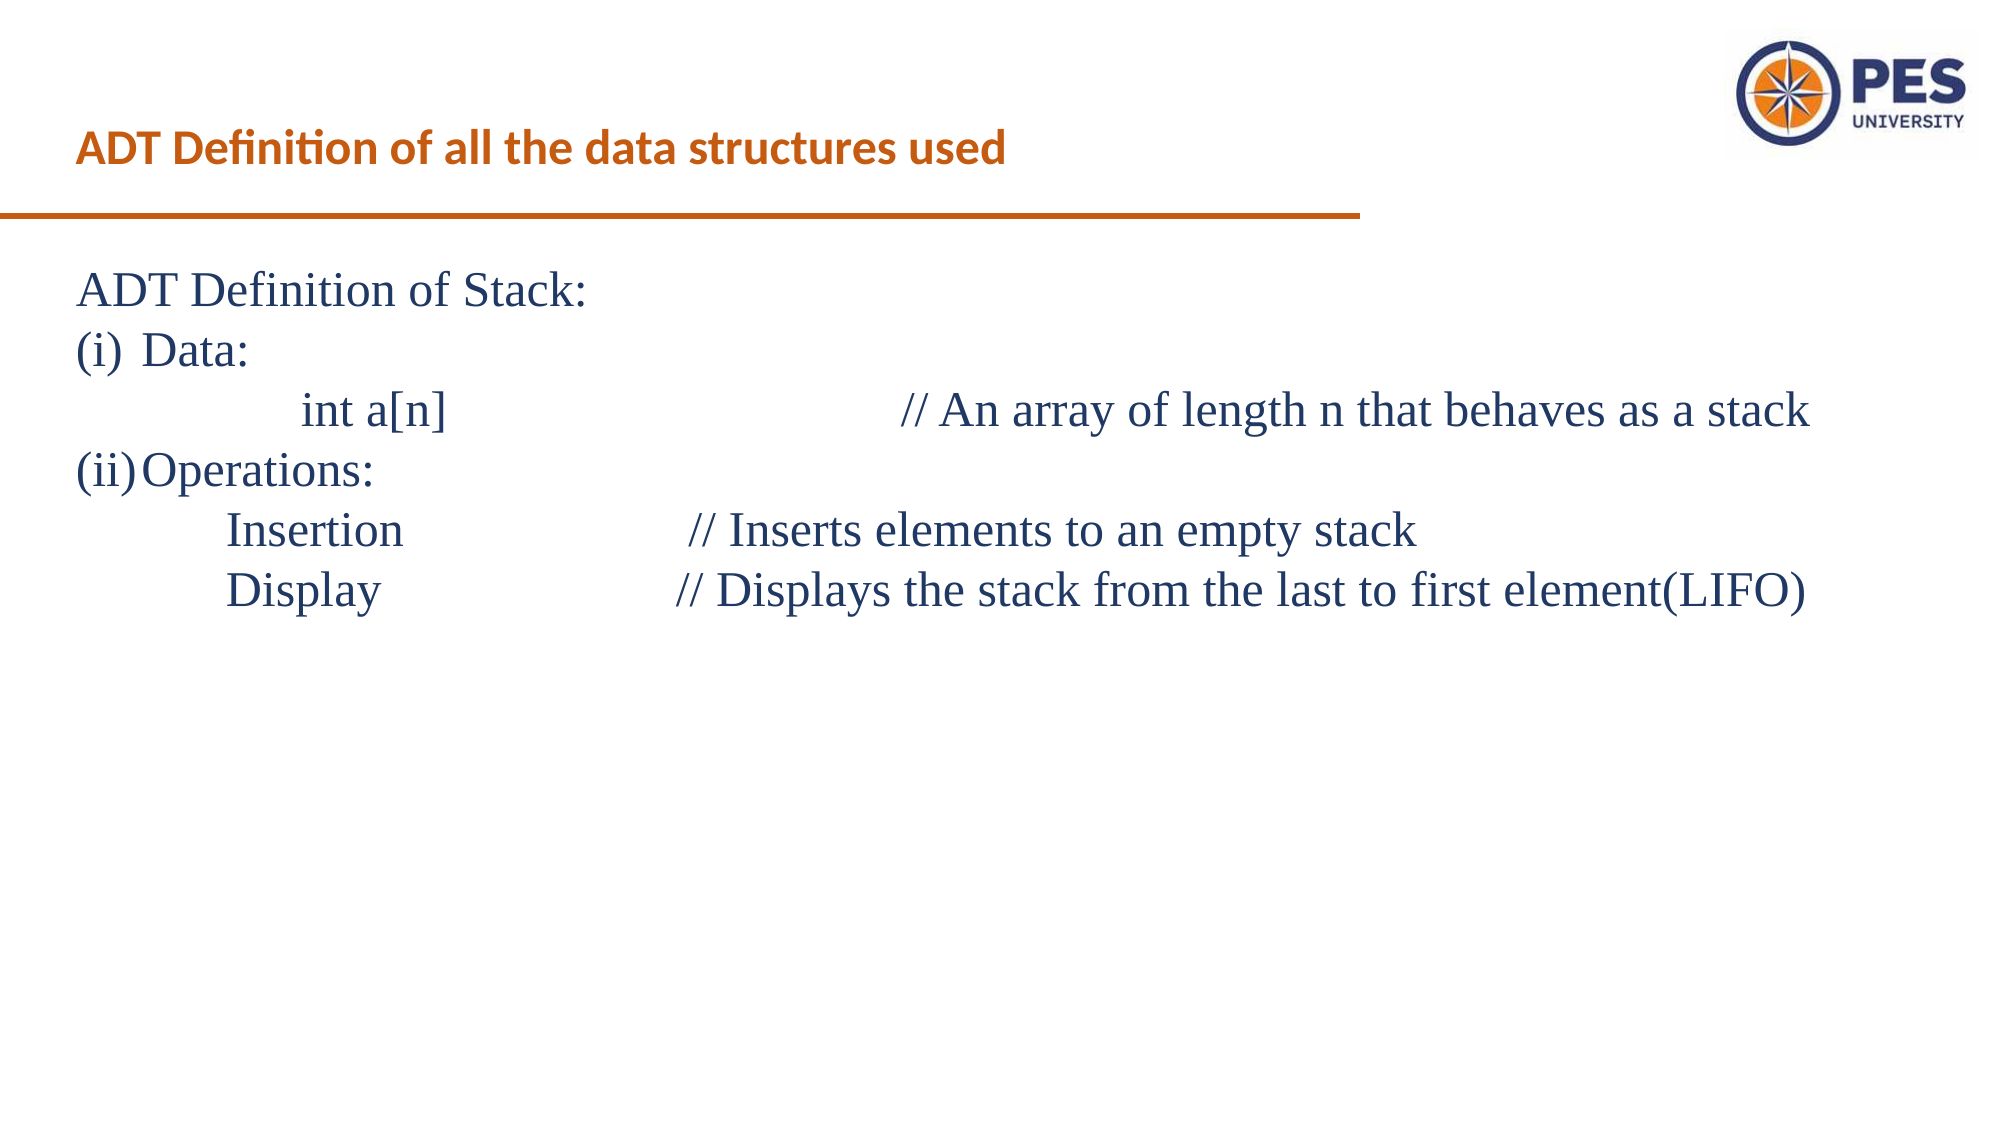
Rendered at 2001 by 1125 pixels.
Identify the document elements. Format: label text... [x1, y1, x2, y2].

picture [1724, 28, 1978, 159]
text_box ADT Definition of Stack: Data: int a[n] // An array of length n that behaves as a stack Operations: Insertion // Inserts elements to an empty stack Display // Displays the stack from the last to first element(LIFO) [61, 249, 1853, 624]
text_box ADT Definition of all the data structures used [60, 106, 1374, 182]
